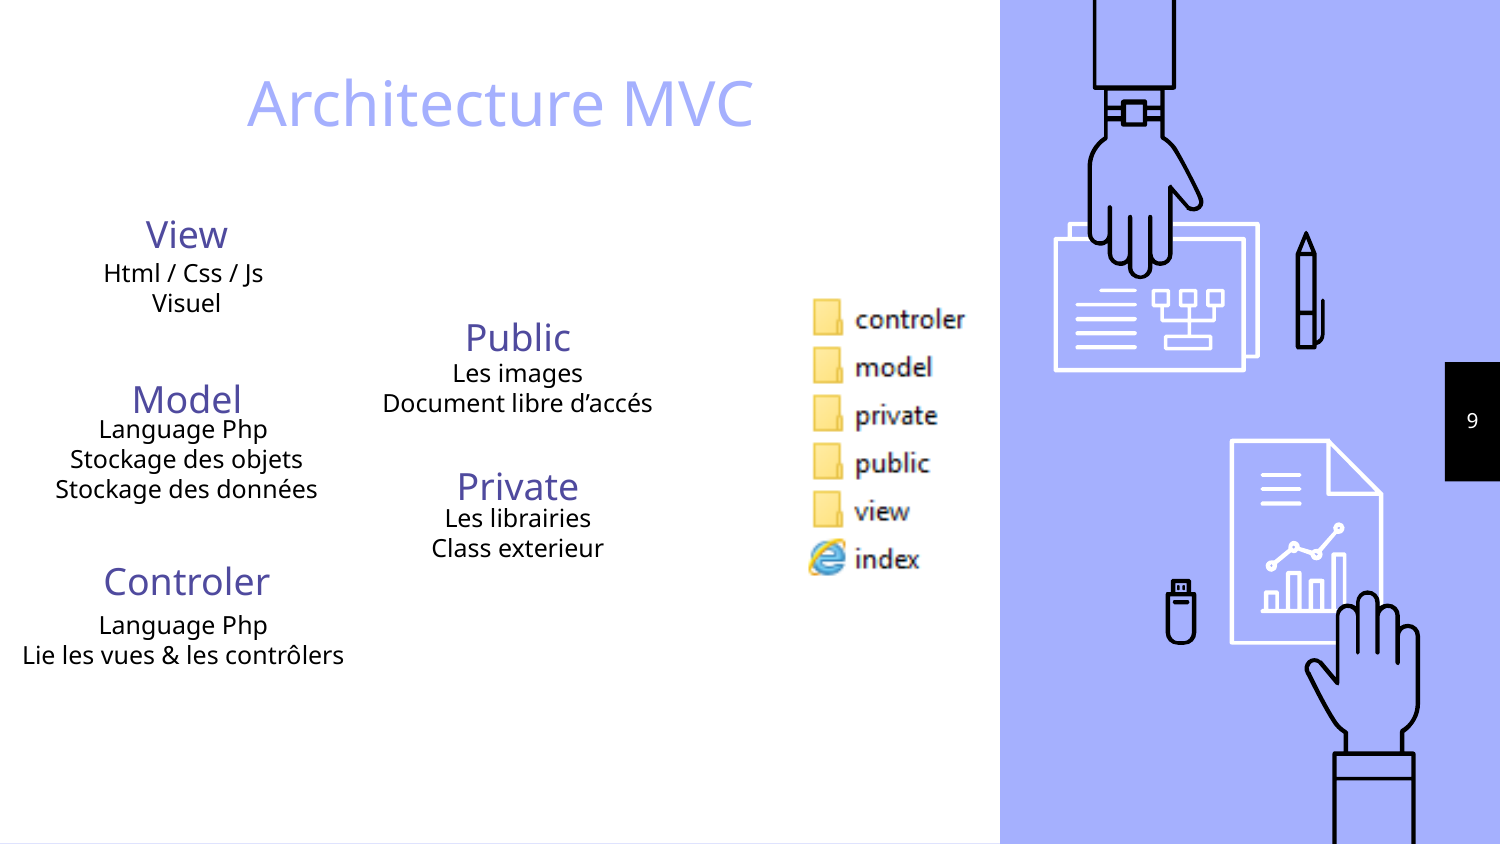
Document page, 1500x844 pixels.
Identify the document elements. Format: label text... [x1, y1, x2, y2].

text_box Model [21, 350, 352, 421]
title Architecture MVC [79, 12, 923, 154]
text_box Les images Document libre d’accés [352, 350, 684, 425]
slide_number ‹#› [1444, 362, 1500, 482]
text_box Public [352, 288, 684, 350]
text_box Language Php Lie les vues & les contrôlers [0, 602, 378, 677]
text_box Les librairies Class exterieur [374, 495, 662, 570]
text_box Private [352, 436, 684, 535]
text_box View [21, 184, 353, 283]
text_box Controler [21, 531, 353, 602]
text_box Language Php Stockage des objets Stockage des données [0, 421, 378, 496]
text_box Html / Css / Js Visuel [64, 250, 310, 325]
picture [791, 288, 979, 593]
